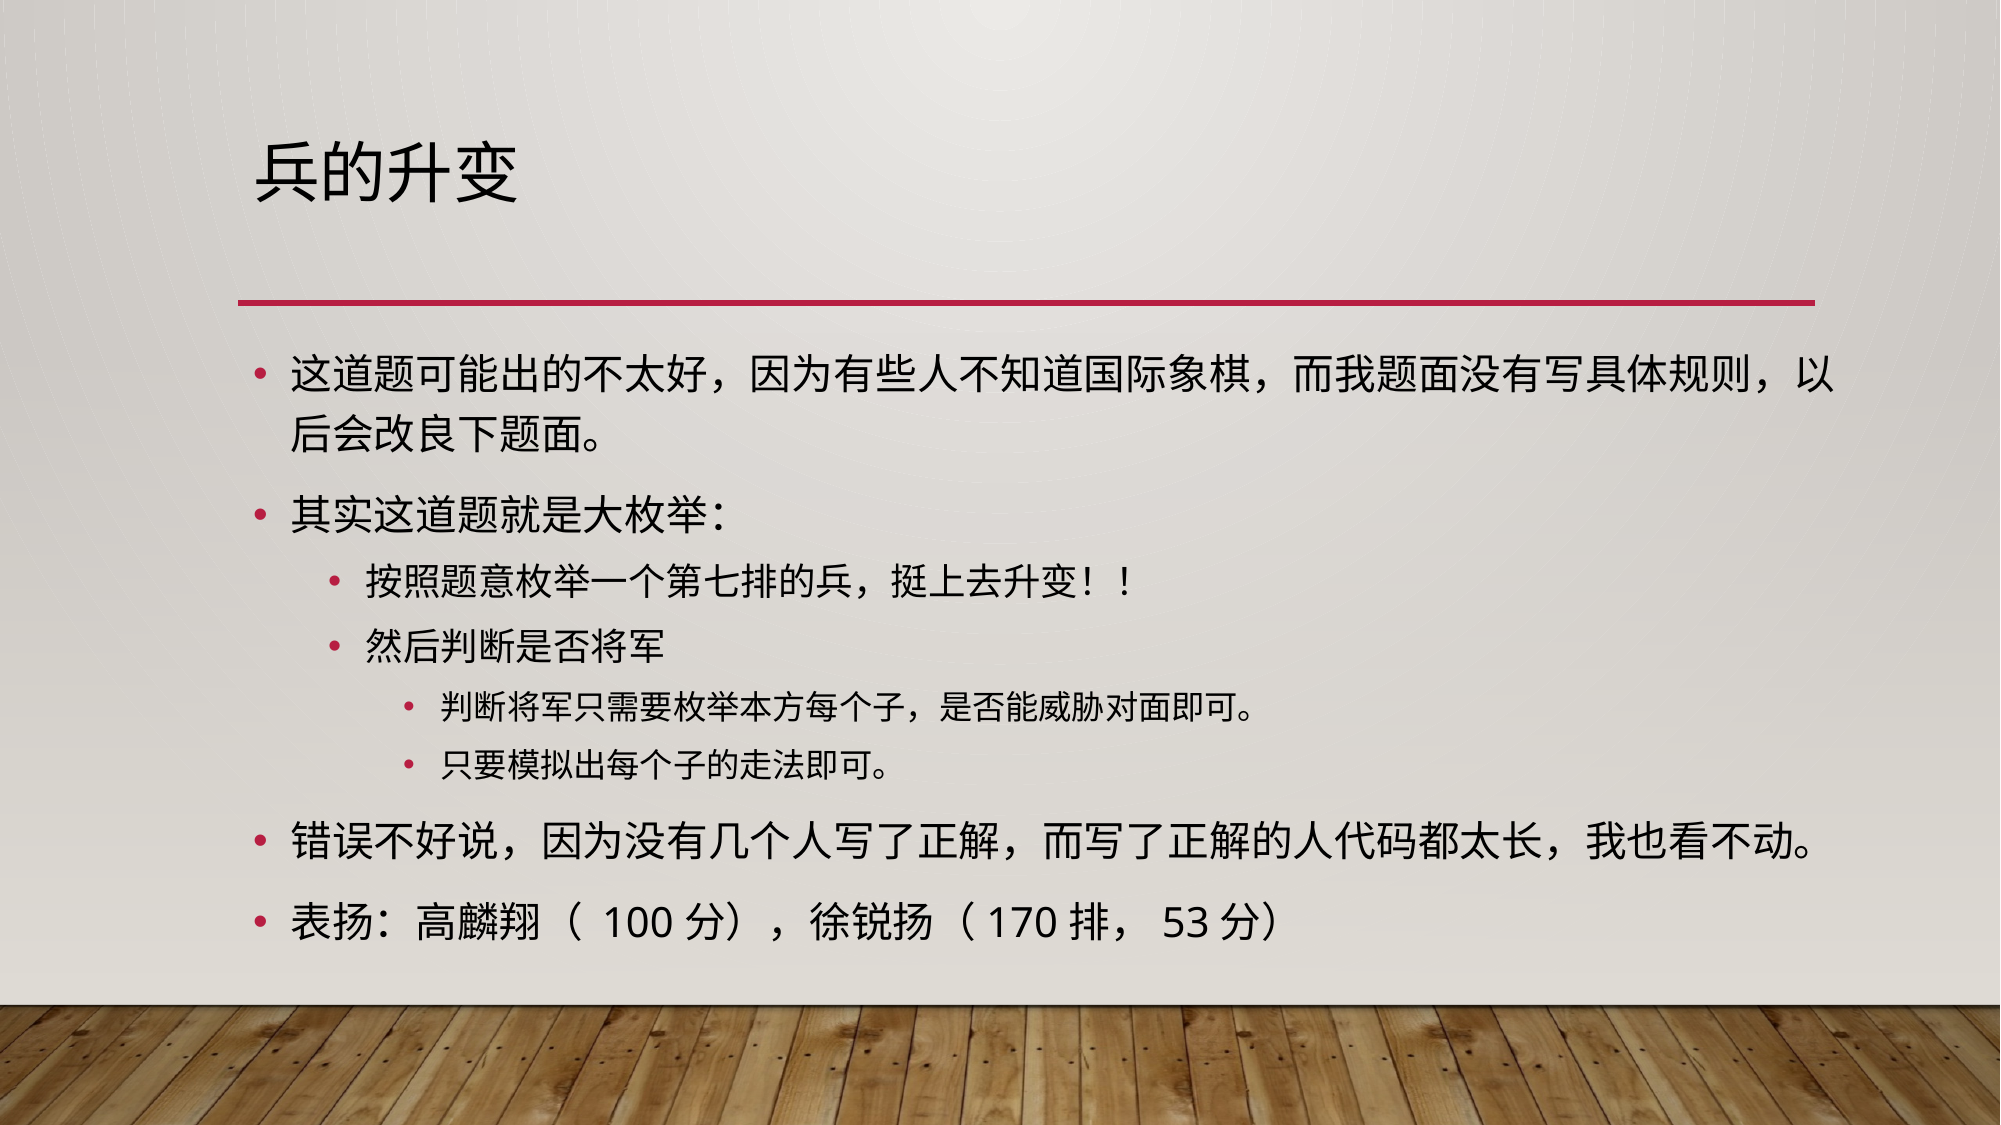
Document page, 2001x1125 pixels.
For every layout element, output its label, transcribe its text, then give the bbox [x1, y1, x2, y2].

list 这道题可能出的不太好，因为有些人不知道国际象棋，而我题面没有写具体规则，以后会改良下题面。 其实这道题就是大枚举： 按照题意枚举一个第七排的兵，挺上去升变！！ 然后判断是否将军 判断将军只需要枚举本方每个子，是否能威胁对面即可。 只要模拟出每个子的走法即可。 错误不好说，因为没有几个人写了正解，而写了正解的人代码都太长，我也看不动。 表扬：高麟翔（ 100分），徐锐扬（170排，53分） [238, 330, 1867, 1114]
picture [0, 1005, 2000, 1125]
title 兵的升变 [238, 131, 1814, 305]
